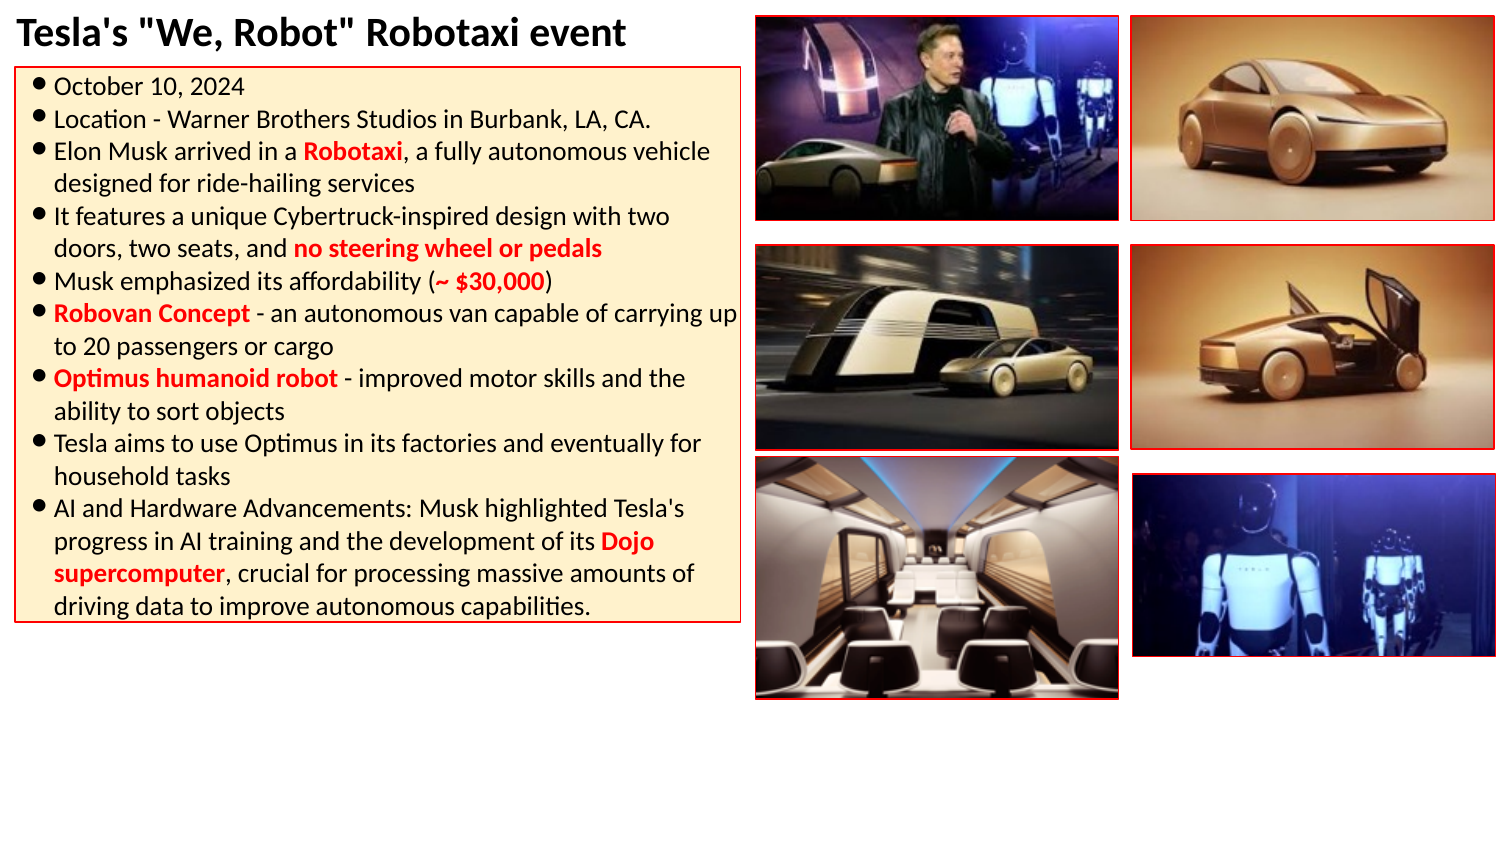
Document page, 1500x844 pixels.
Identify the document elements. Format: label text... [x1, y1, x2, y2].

picture [1131, 16, 1494, 220]
text_box Tesla's "We, Robot" Robotaxi event [15, 3, 649, 57]
text_box October 10, 2024 Location - Warner Brothers Studios in Burbank, LA, CA. Elon Musk arrived in a Robotaxi, a fully autonomous vehicle designed for ride-hailing services It features a unique Cybertruck-inspired design with two doors, two seats, and no steering wheel or pedals Musk emphasized its affordability (~ $30,000) Robovan Concept - an autonomous van capable of carrying up to 20 passengers or cargo Optimus humanoid robot - improved motor skills and the ability to sort objects Tesla aims to use Optimus in its factories and eventually for household tasks AI and Hardware Advancements: Musk highlighted Tesla's progress in AI training and the development of its Dojo supercomputer, crucial for processing massive amounts of driving data to improve autonomous capabilities. [15, 66, 741, 623]
picture [755, 457, 1119, 699]
picture [1132, 474, 1496, 657]
picture [755, 245, 1119, 450]
picture [1131, 245, 1494, 449]
picture [755, 16, 1119, 220]
